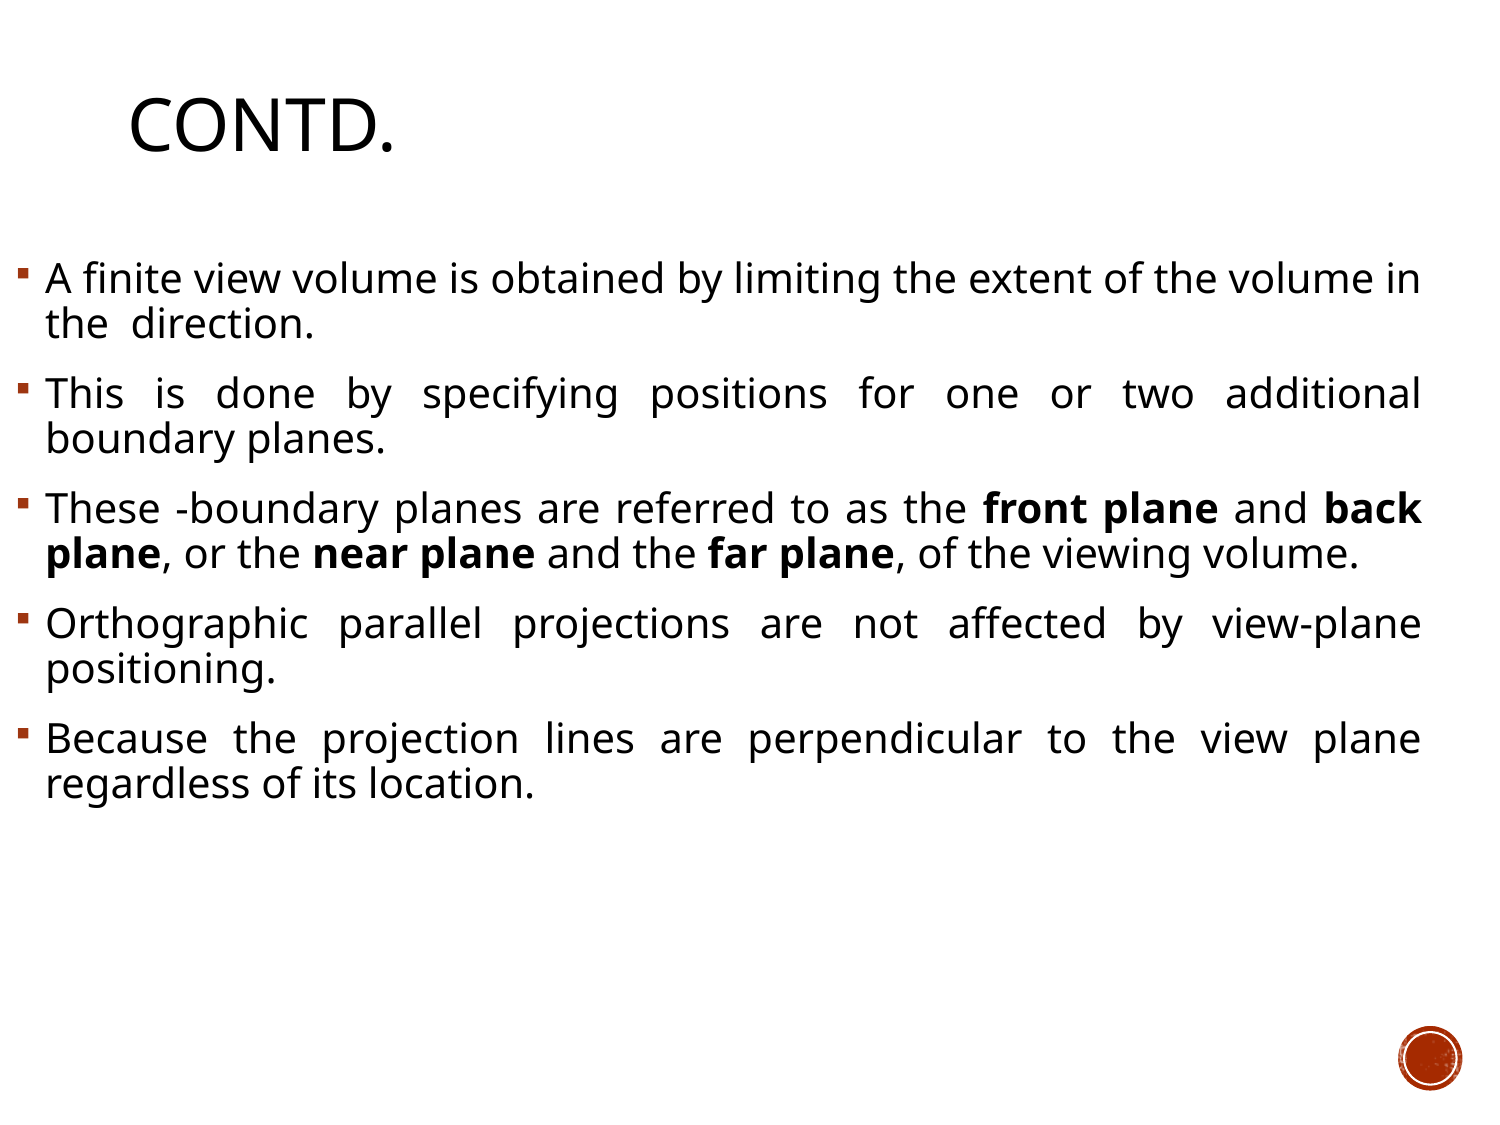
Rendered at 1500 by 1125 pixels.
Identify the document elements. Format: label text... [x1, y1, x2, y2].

title Contd. [112, 79, 1388, 344]
